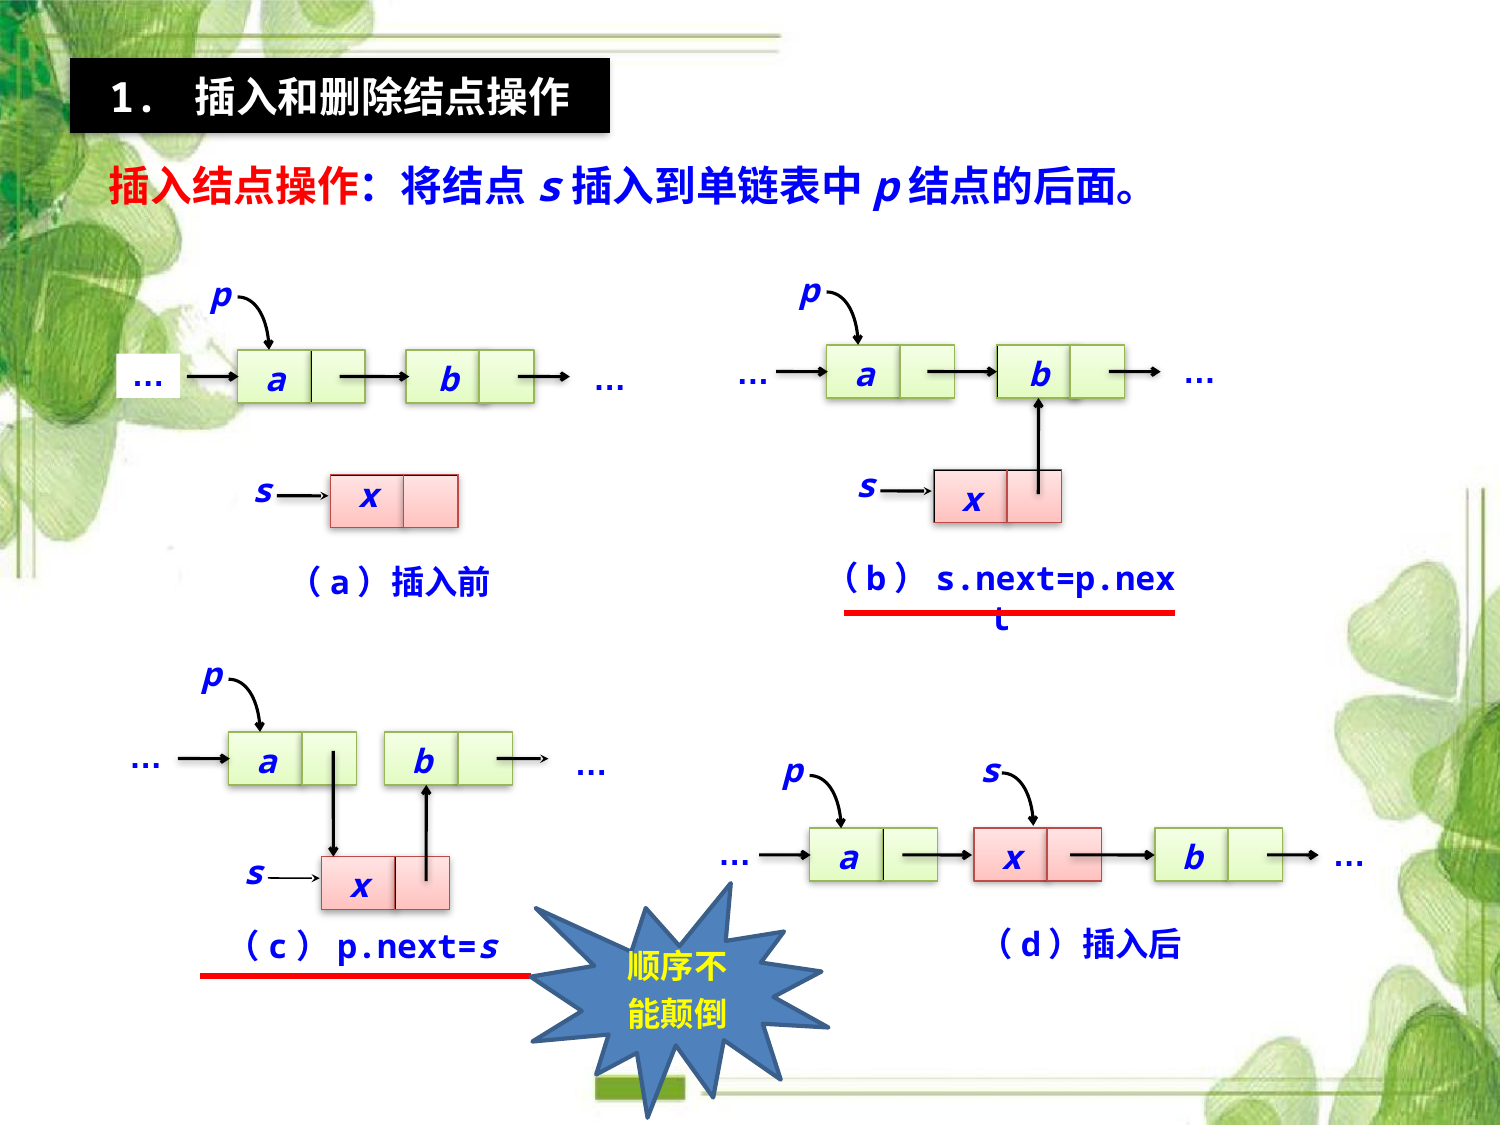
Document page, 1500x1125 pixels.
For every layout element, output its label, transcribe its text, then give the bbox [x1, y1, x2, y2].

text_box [104, 646, 654, 1001]
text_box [116, 248, 665, 628]
picture [0, 1, 1500, 1125]
text_box 插入结点操作：将结点s插入到单链表中p结点的后面。 [93, 152, 1395, 218]
text_box 1. 插入和删除结点操作 [70, 58, 610, 133]
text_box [710, 243, 1260, 636]
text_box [695, 670, 1389, 999]
text_box 顺序不 能颠倒 [530, 917, 831, 1120]
